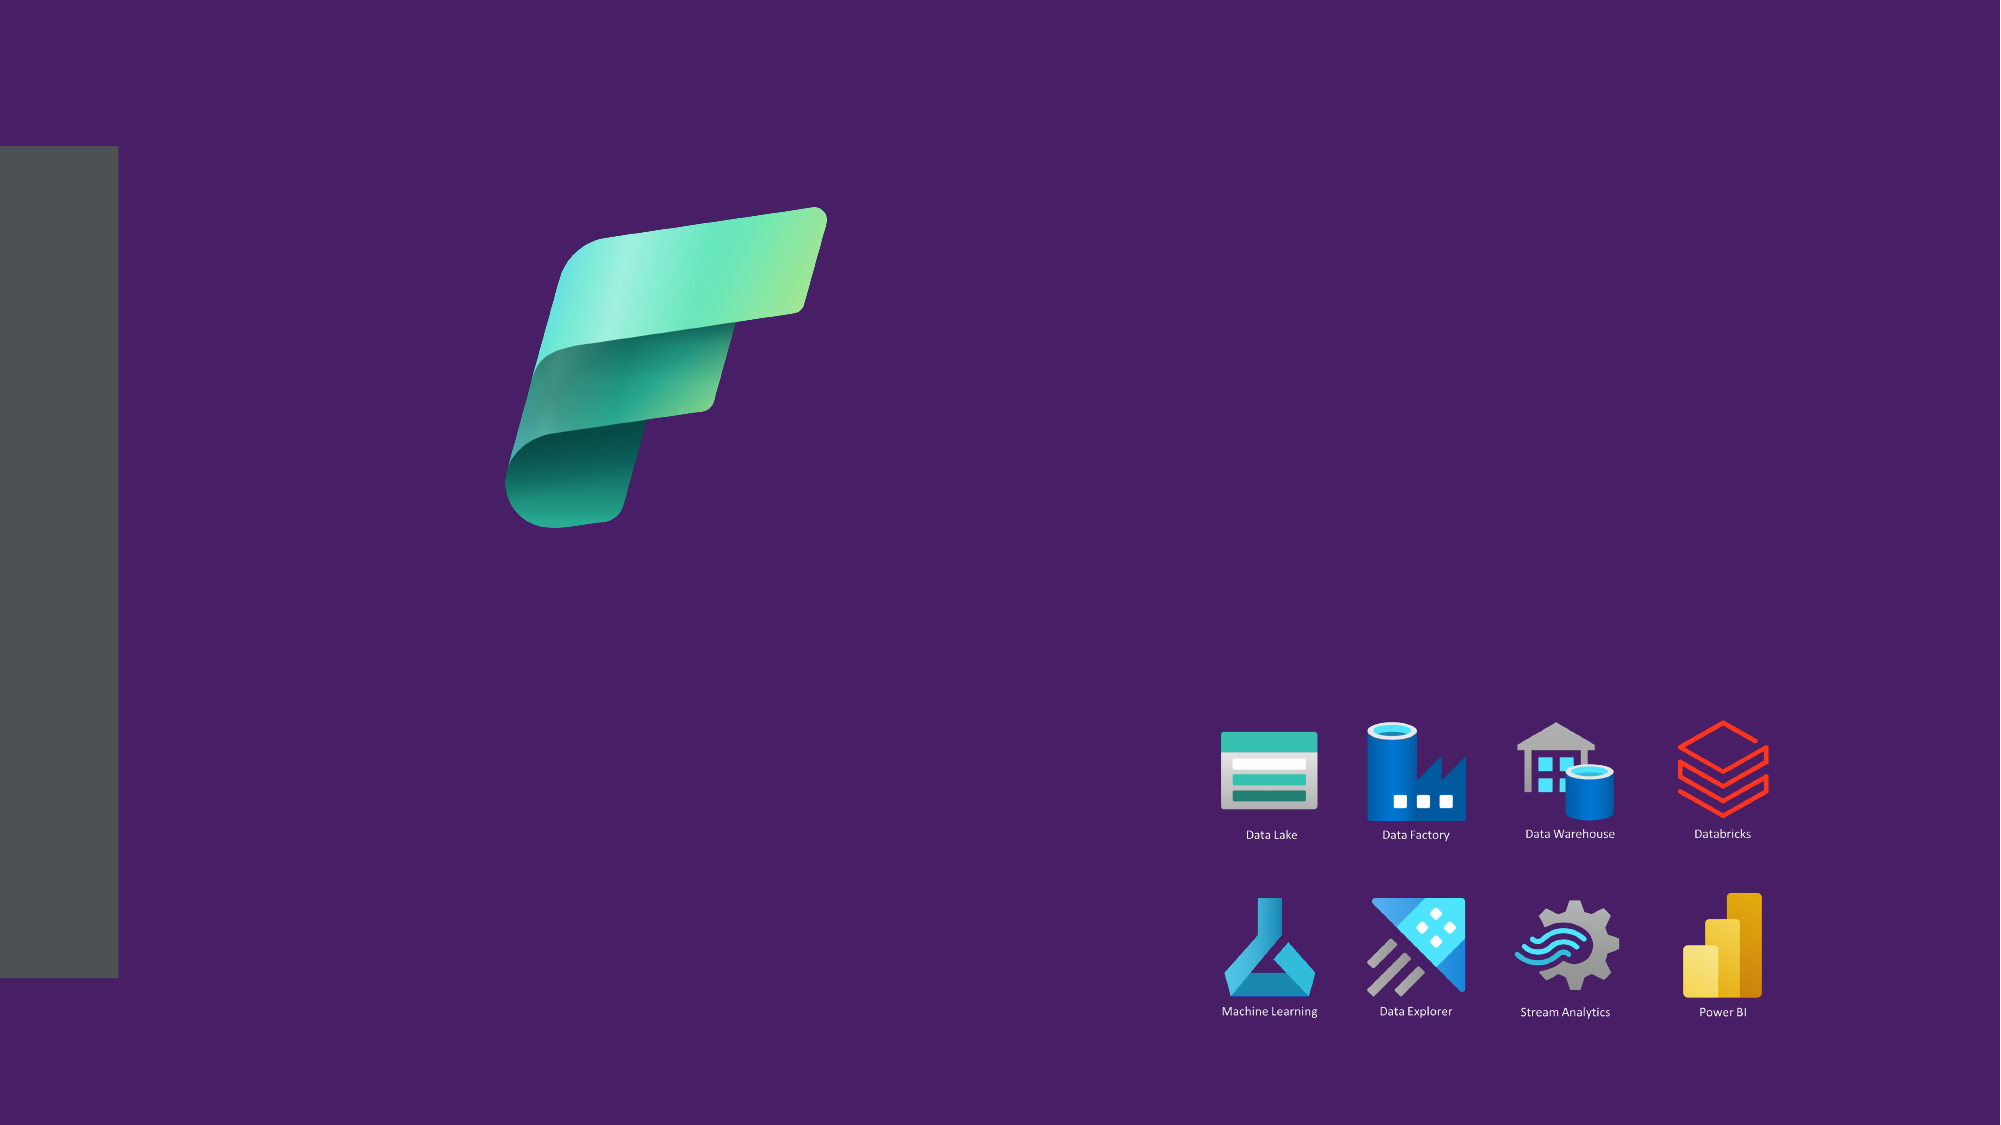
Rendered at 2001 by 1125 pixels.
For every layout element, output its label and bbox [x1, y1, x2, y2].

text_box [0, 0, 2000, 1125]
text_box [0, 145, 119, 979]
picture [1213, 717, 1775, 1028]
picture [505, 207, 827, 528]
